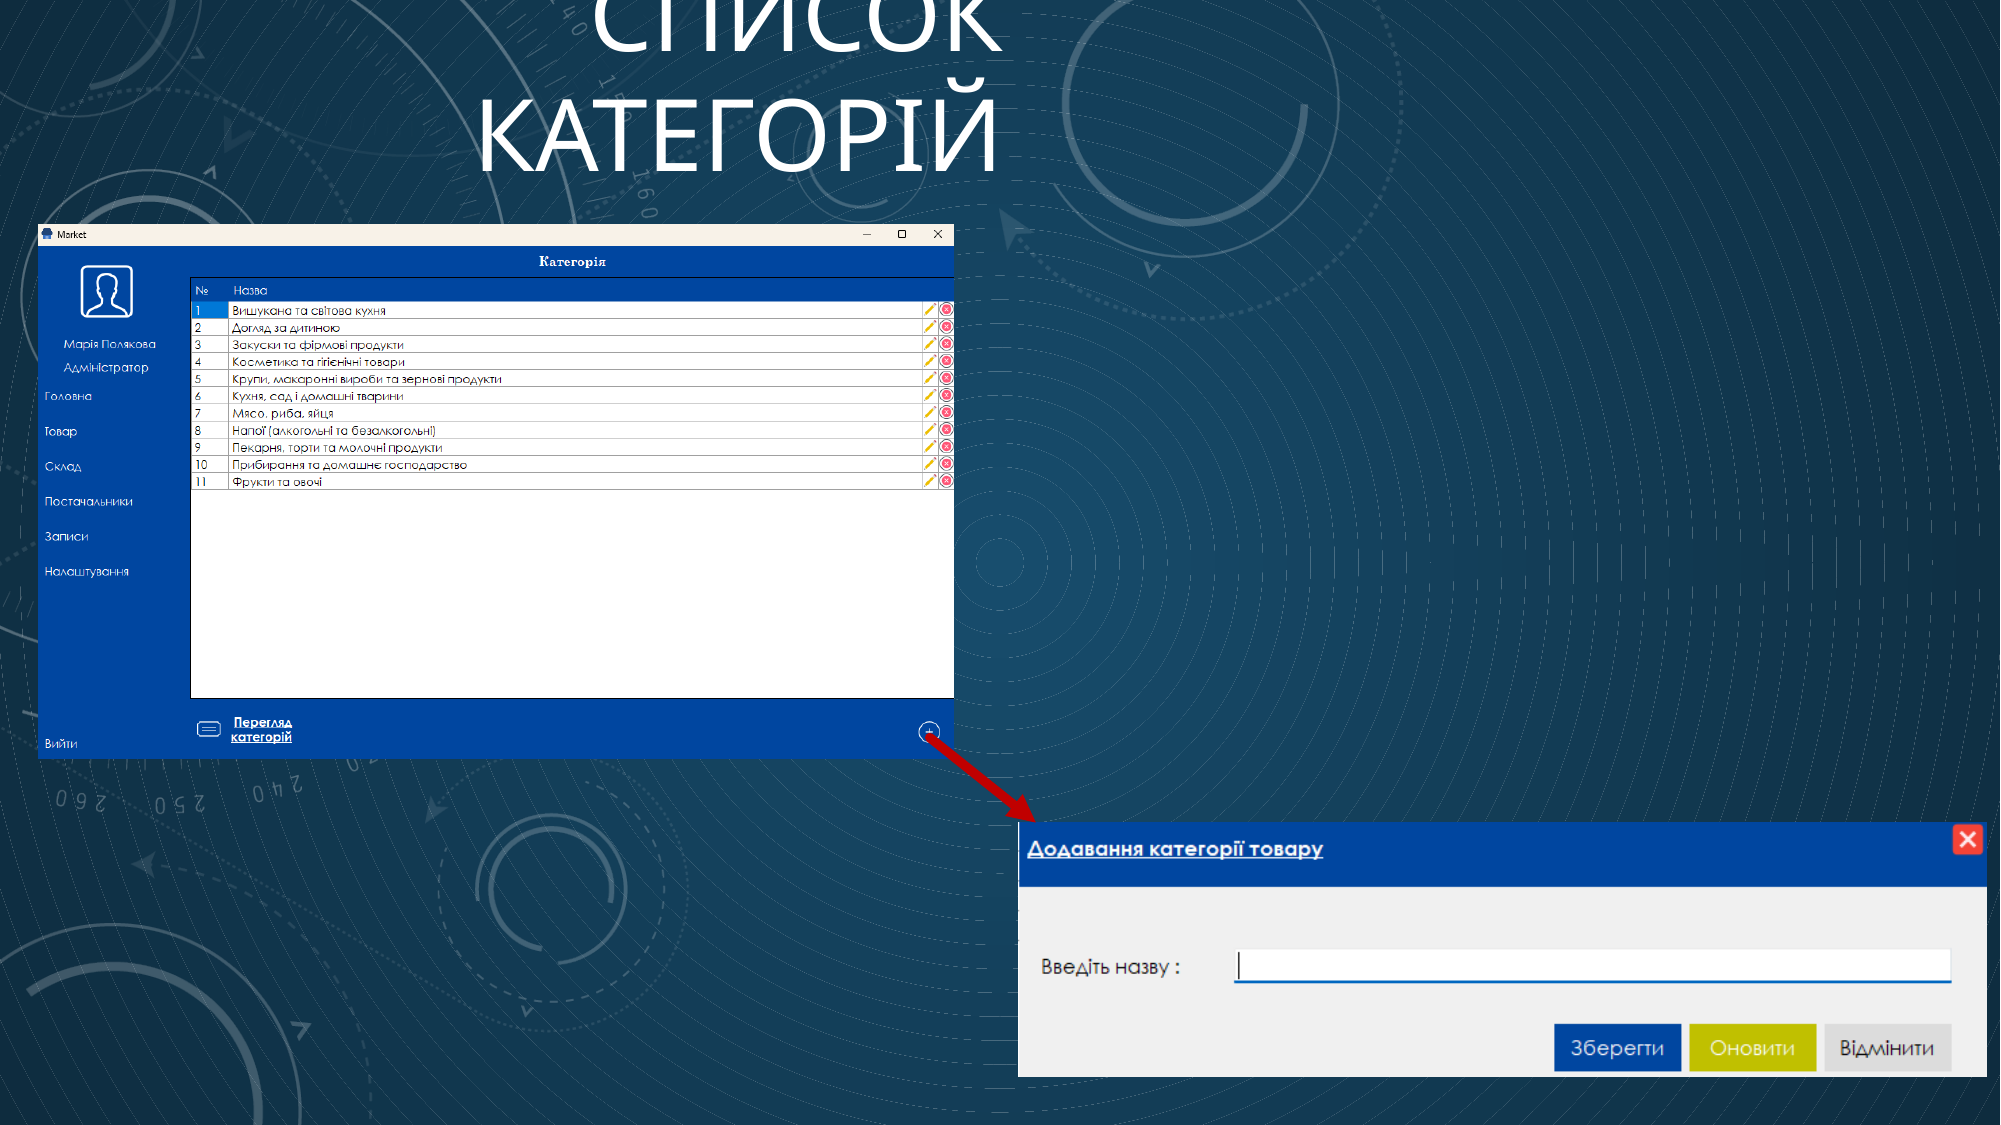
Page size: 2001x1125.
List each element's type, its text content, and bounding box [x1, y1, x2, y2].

title Список категорій [67, 62, 1019, 199]
picture [0, 0, 2000, 1125]
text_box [929, 737, 1037, 823]
